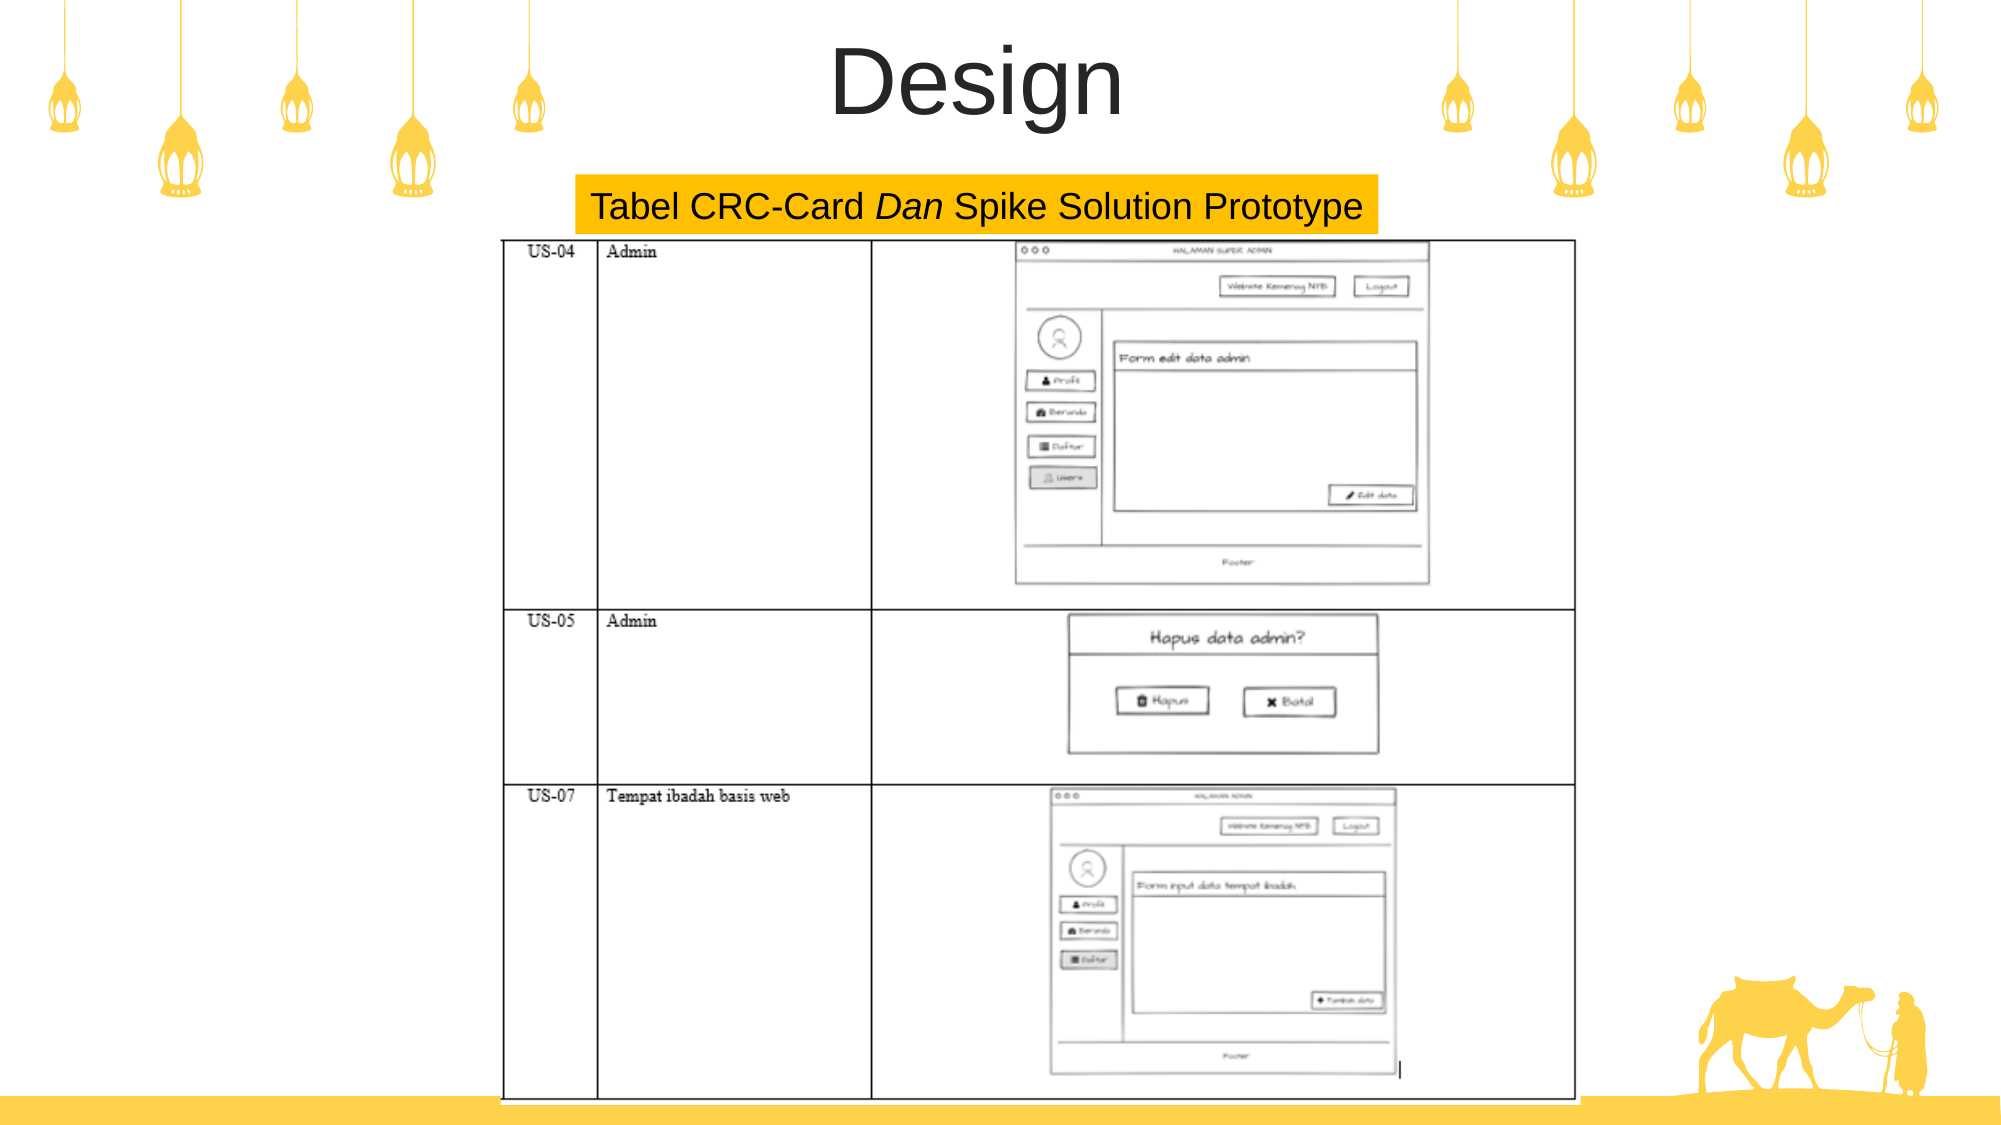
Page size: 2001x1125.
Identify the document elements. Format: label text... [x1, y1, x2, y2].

picture [500, 235, 1581, 1105]
list Design [27, 23, 1927, 143]
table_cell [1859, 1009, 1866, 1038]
text_box Tabel CRC-Card Dan Spike Solution Prototype [575, 174, 1379, 235]
